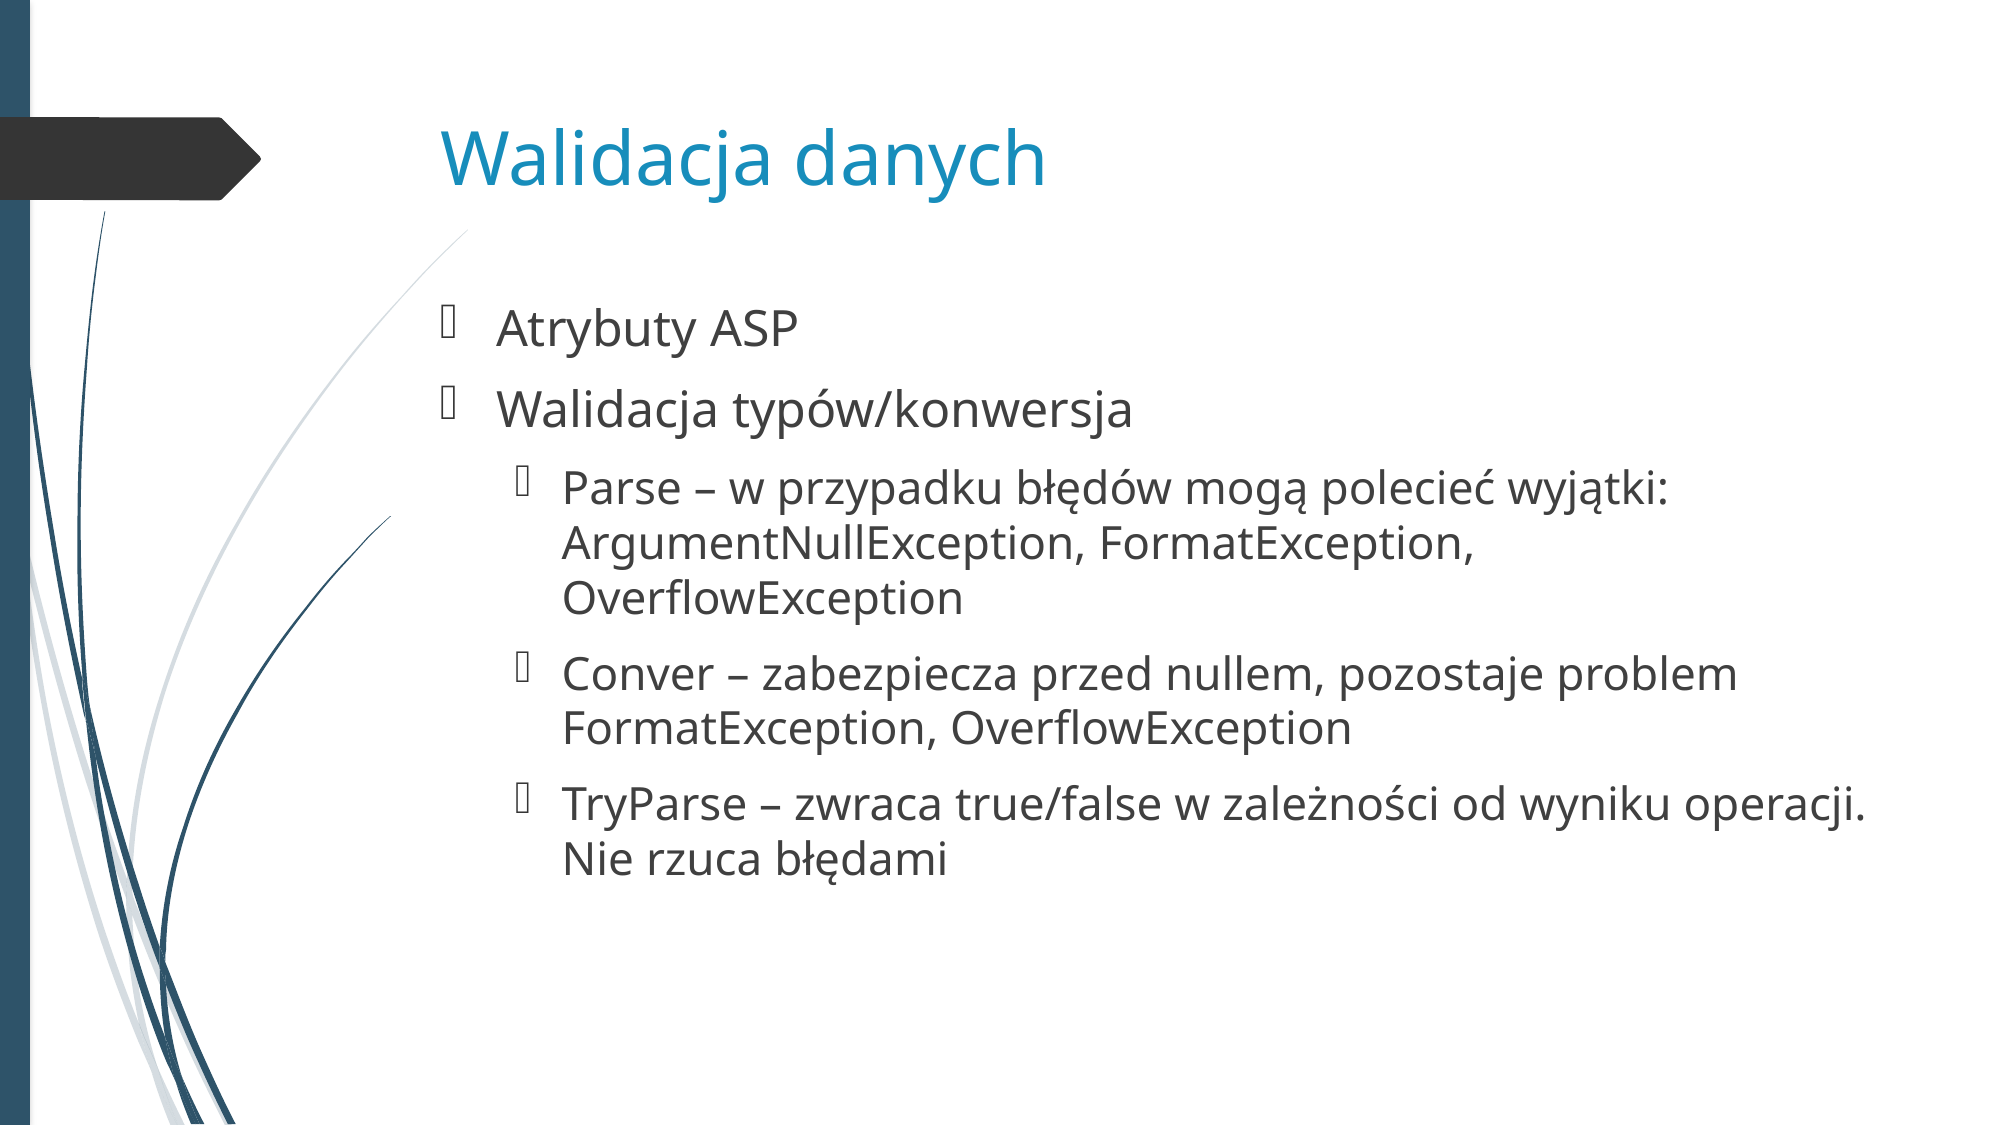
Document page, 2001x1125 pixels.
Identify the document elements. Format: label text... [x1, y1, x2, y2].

title Walidacja danych [425, 102, 1888, 289]
list Atrybuty ASP Walidacja typów/konwersja Parse – w przypadku błędów mogą polecieć wyjątki: ArgumentNullException, FormatException, OverflowException Conver – zabezpiecza przed nullem, pozostaje problem FormatException, OverflowException TryParse – zwraca true/false w zależności od wyniku operacji. Nie rzuca błędami [424, 289, 1888, 909]
